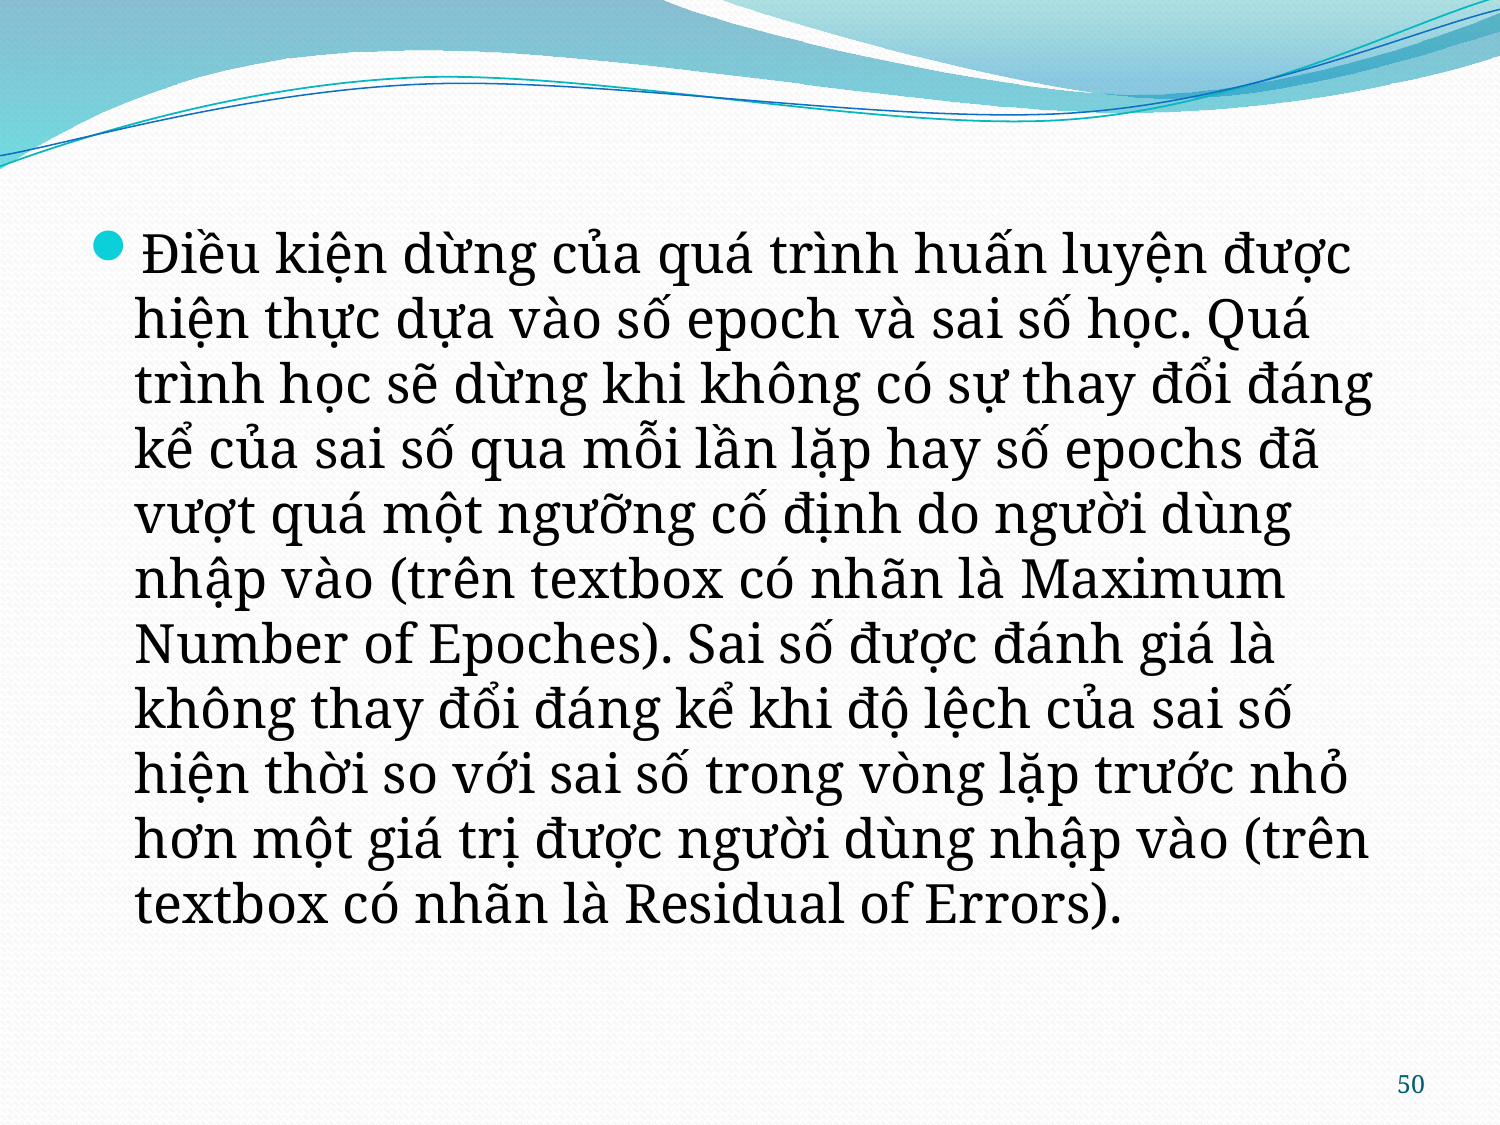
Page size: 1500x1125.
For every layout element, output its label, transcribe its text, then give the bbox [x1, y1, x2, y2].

slide_number 50 [1299, 1042, 1425, 1103]
list Điều kiện dừng của quá trình huấn luyện được hiện thực dựa vào số epoch và sai số học. Quá trình học sẽ dừng khi không có sự thay đổi đáng kể của sai số qua mỗi lần lặp hay số epochs đã vượt quá một ngưỡng cố định do người dùng nhập vào (trên textbox có nhãn là Maximum Number of Epoches). Sai số được đánh giá là không thay đổi đáng kể khi độ lệch của sai số hiện thời so với sai số trong vòng lặp trước nhỏ hơn một giá trị được người dùng nhập vào (trên textbox có nhãn là Residual of Errors). [75, 212, 1425, 933]
